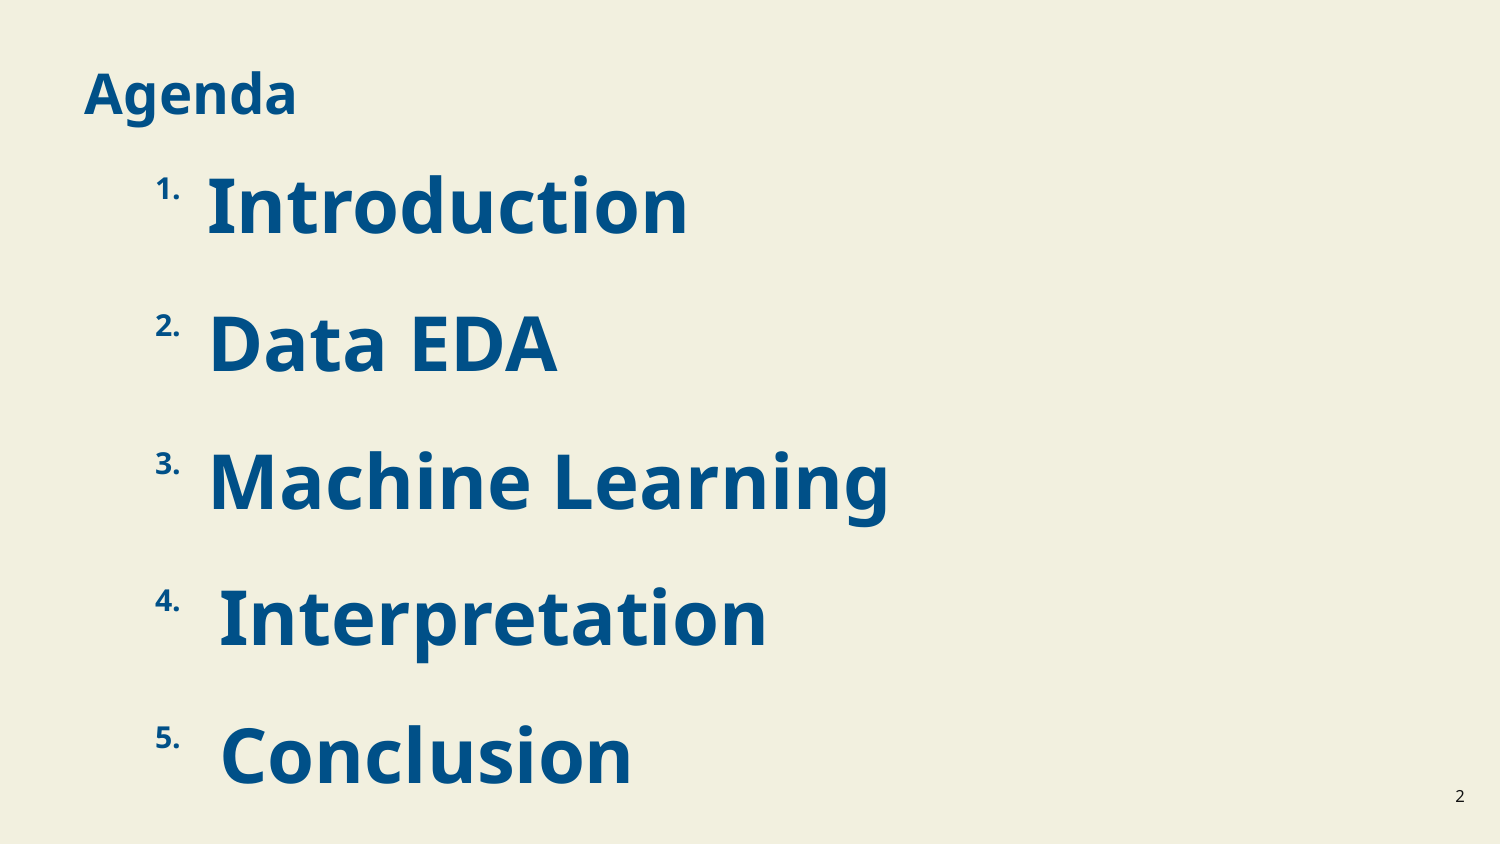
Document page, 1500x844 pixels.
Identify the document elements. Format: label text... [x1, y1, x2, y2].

text_box Data EDA [192, 300, 1348, 382]
slide_number ‹#› [1389, 764, 1480, 830]
text_box Machine Learning [192, 438, 1348, 520]
text_box 5. [140, 712, 205, 770]
text_box 3. [140, 438, 205, 496]
list Agenda [69, 69, 375, 104]
text_box Conclusion [204, 712, 1360, 794]
text_box 4. [140, 574, 205, 633]
text_box Introduction [192, 162, 1348, 244]
text_box 1. [140, 162, 205, 221]
text_box Interpretation [204, 574, 1360, 656]
text_box 2. [140, 300, 205, 358]
